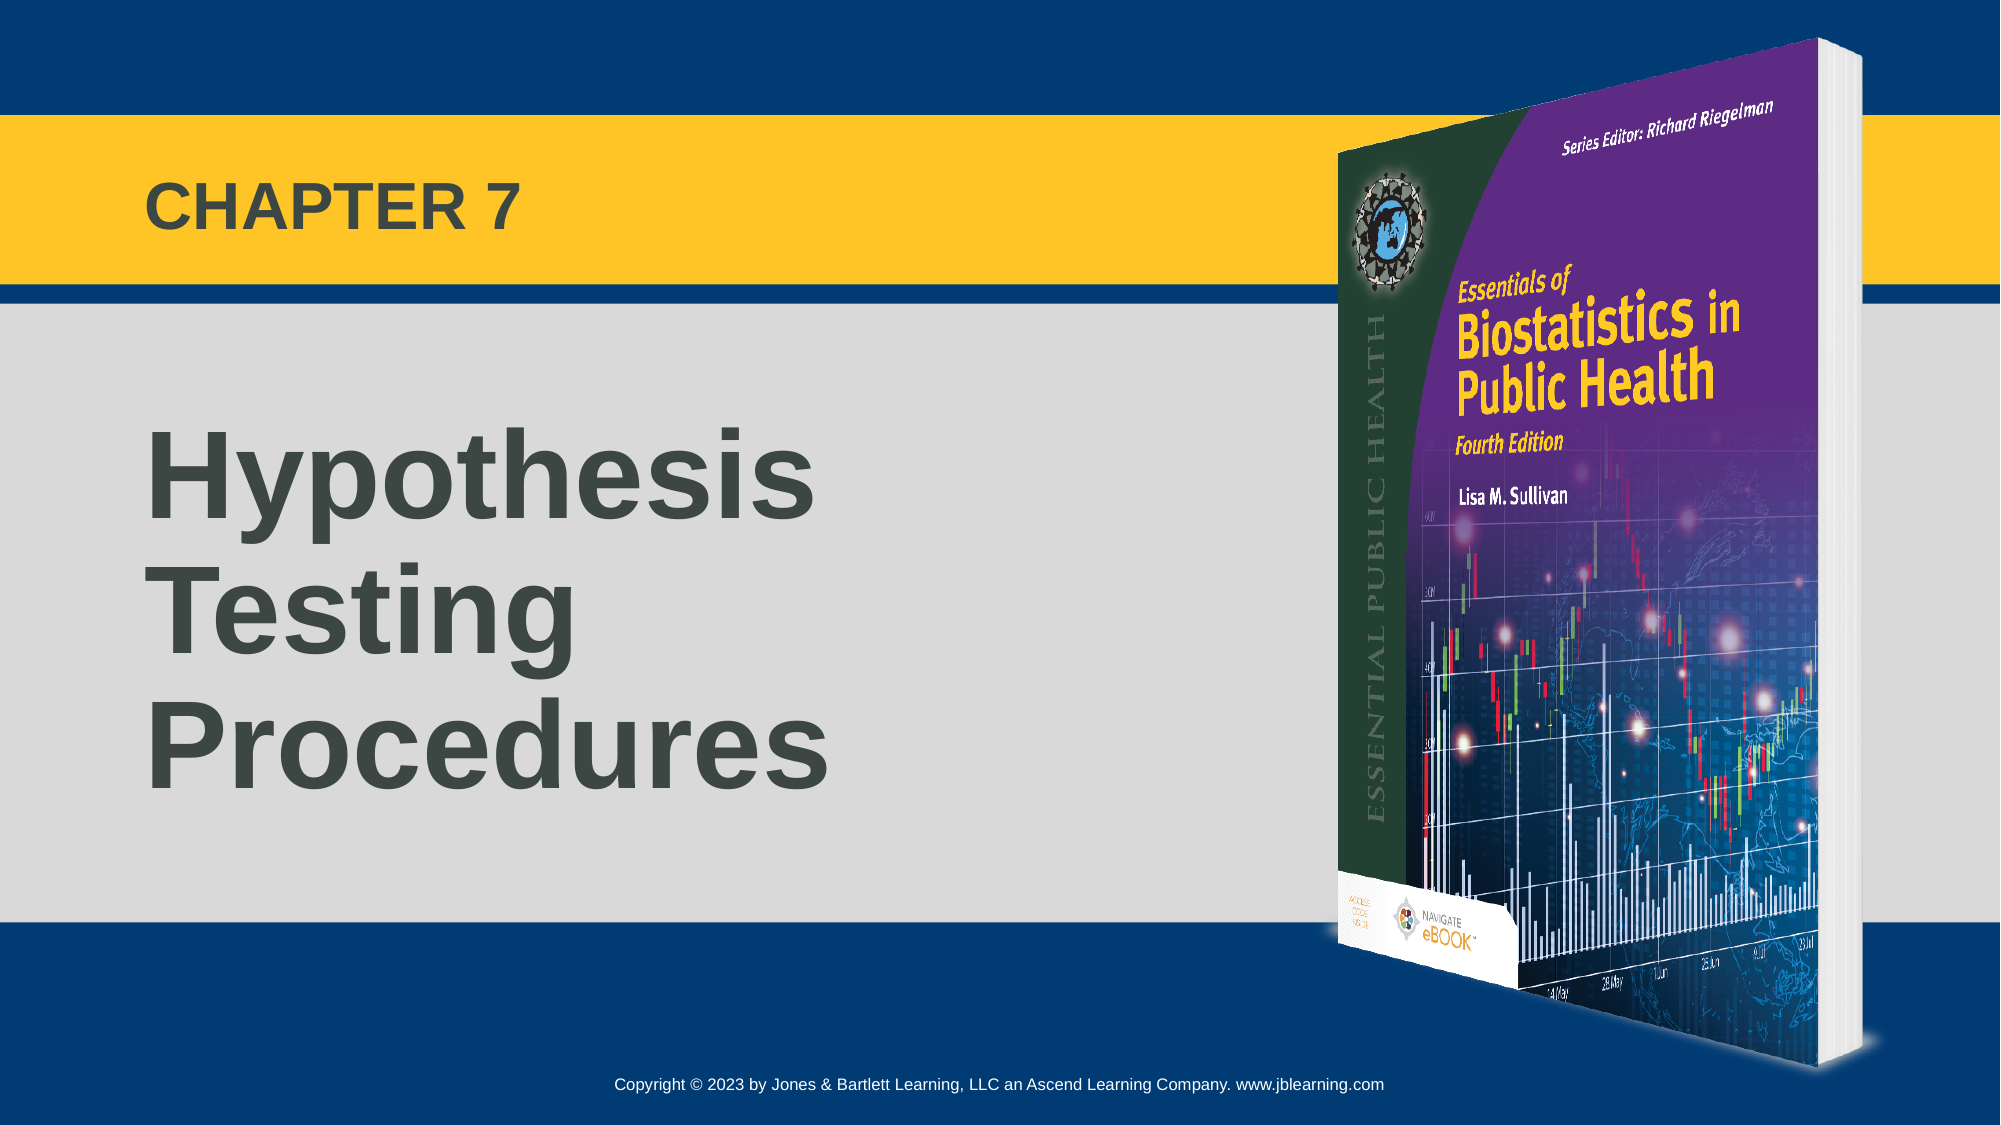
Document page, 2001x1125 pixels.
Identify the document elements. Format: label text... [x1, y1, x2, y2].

title Hypothesis Testing Procedures [144, 360, 1199, 866]
picture [1119, 0, 2001, 1125]
subtitle CHAPTER 7 [144, 138, 1215, 267]
